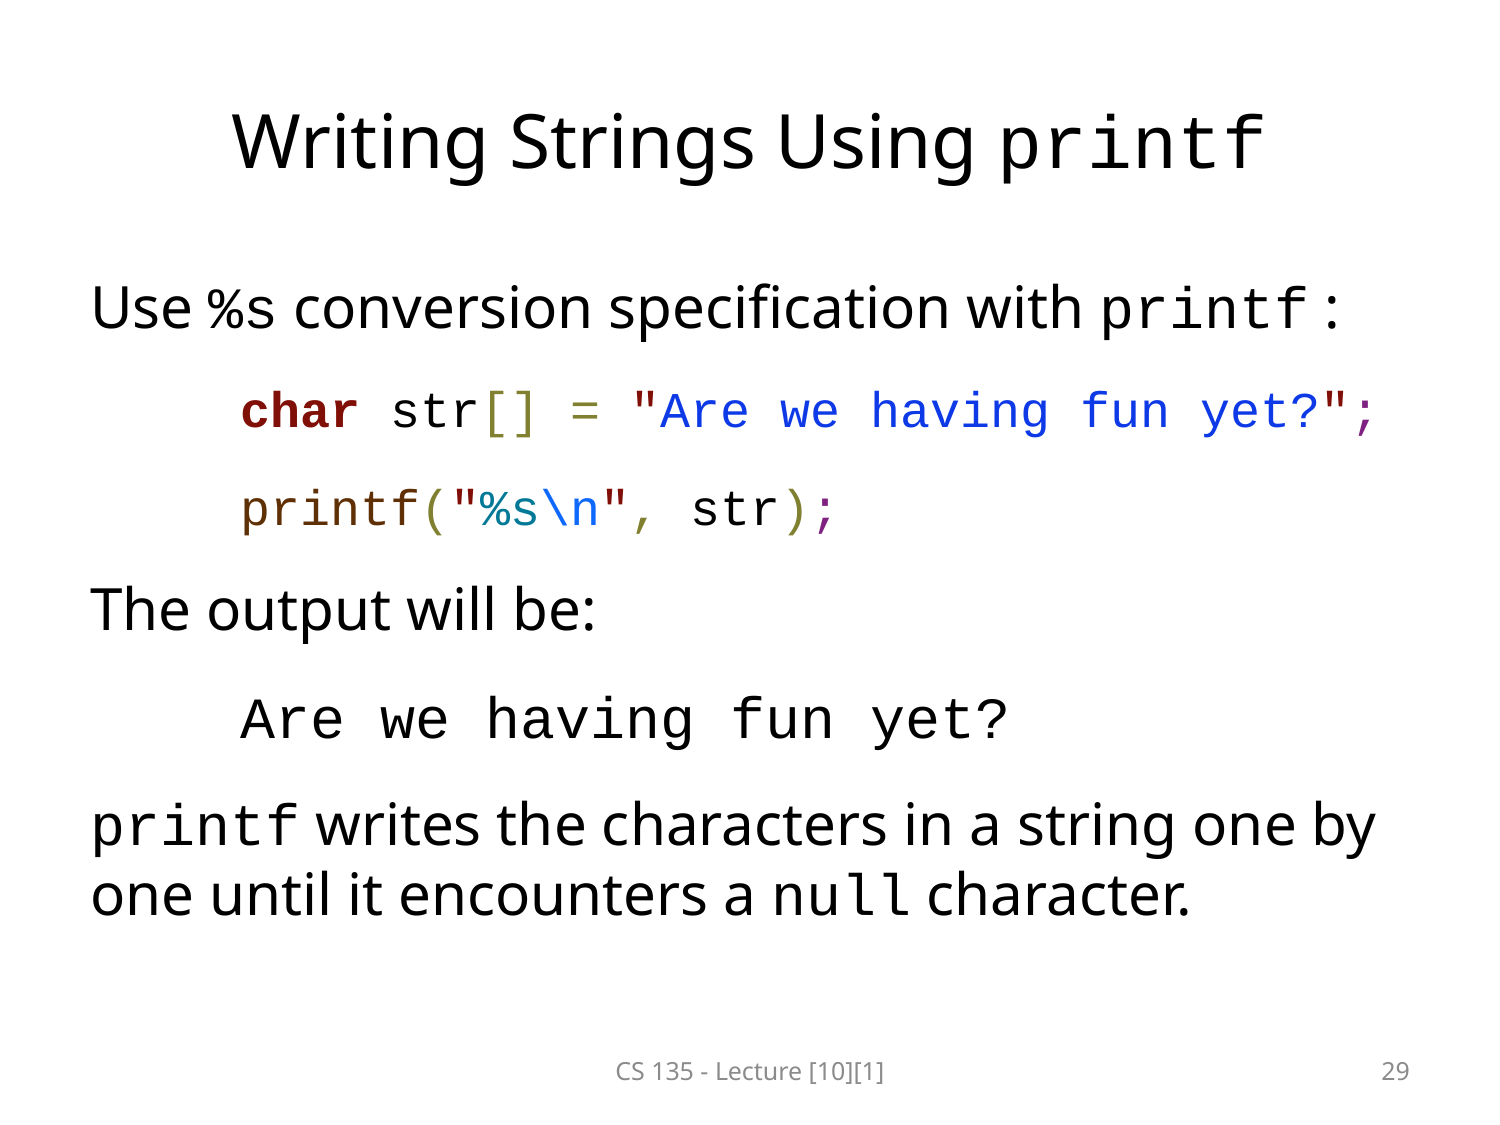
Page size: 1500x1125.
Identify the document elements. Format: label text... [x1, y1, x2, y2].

slide_number 29 [1074, 1042, 1425, 1103]
footer CS 135 - Lecture [10][1] [512, 1042, 988, 1103]
title Writing Strings Using printf [75, 45, 1425, 233]
list Use %s conversion specification with printf : char str[] = "Are we having fun yet?"; printf("%s\n", str); The output will be: Are we having fun yet? printf writes the characters in a string one by one until it encounters a null character. [75, 262, 1425, 1005]
